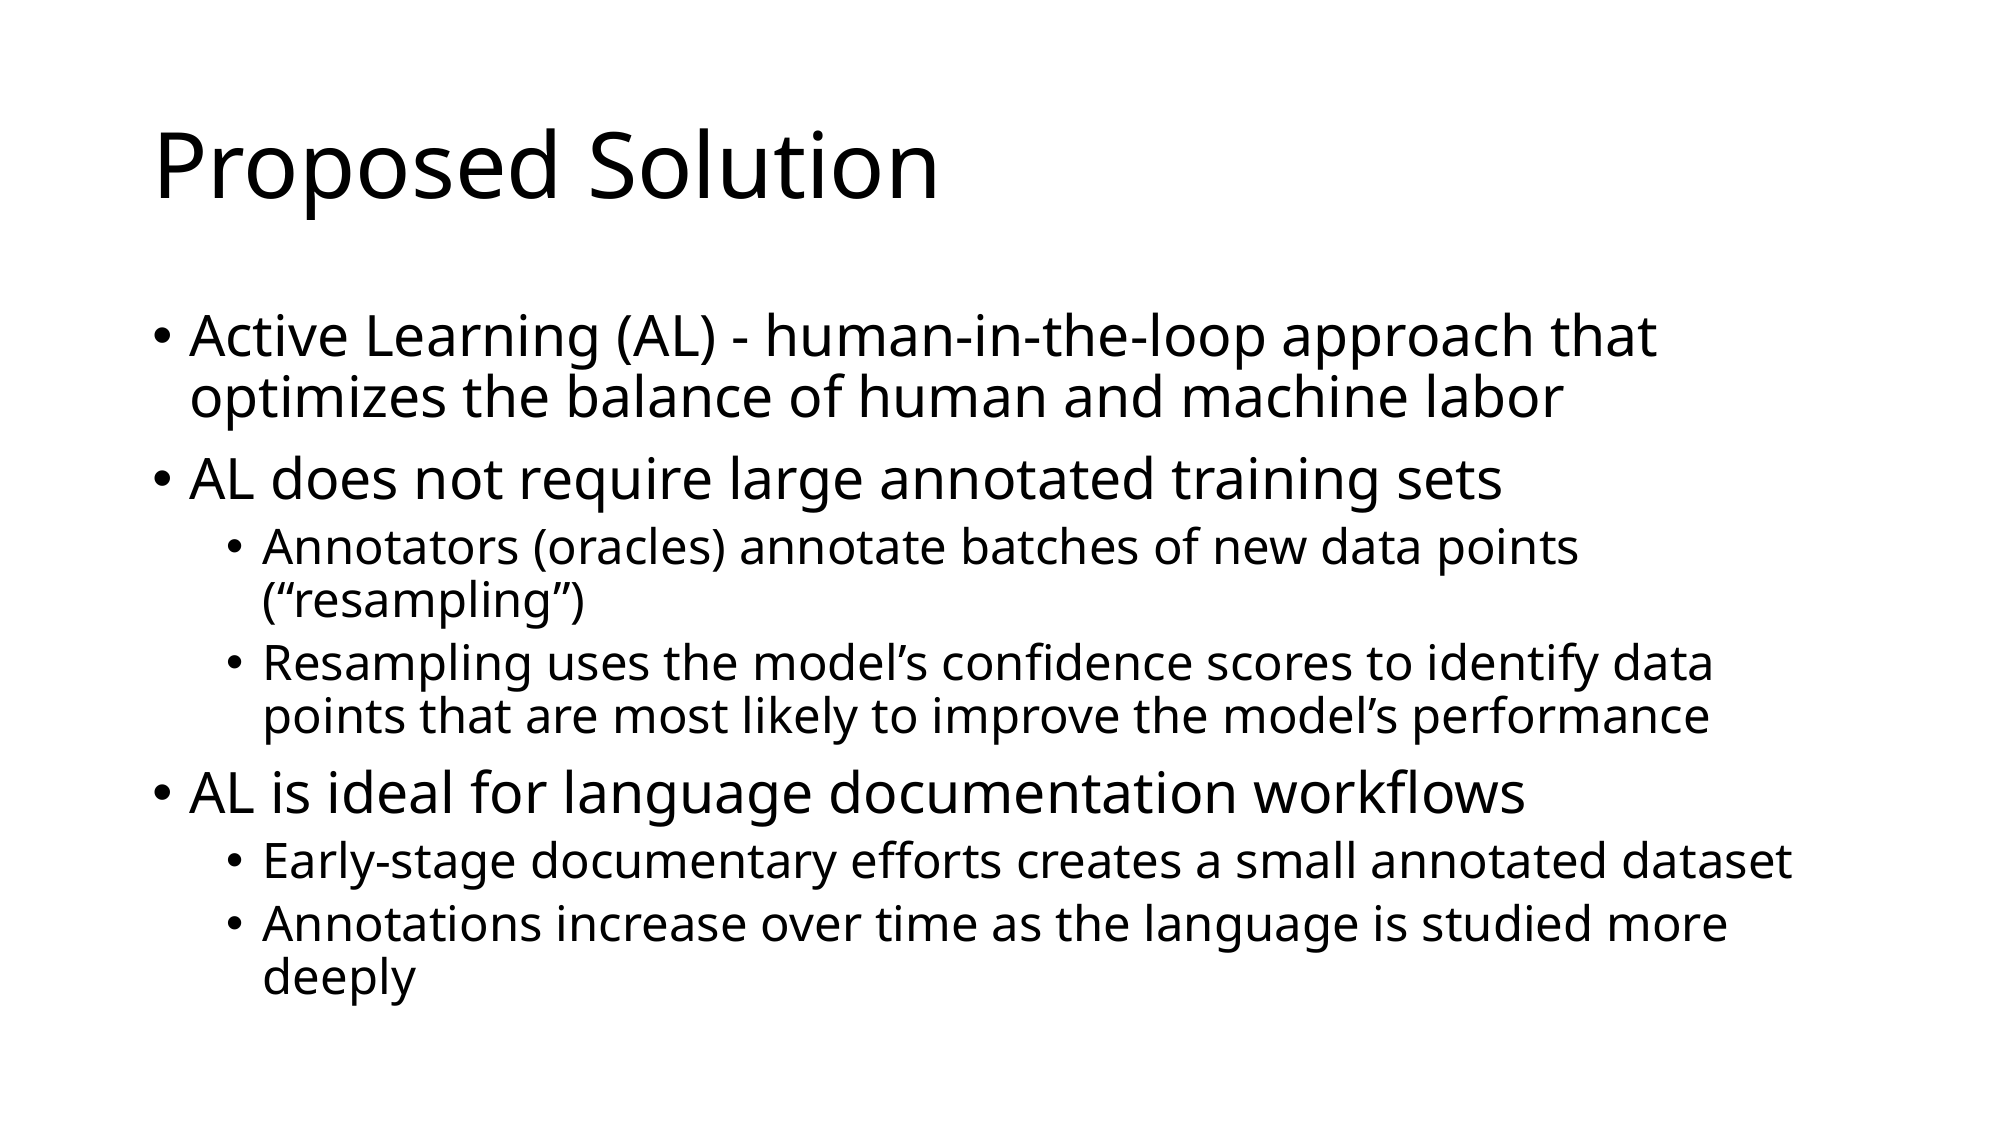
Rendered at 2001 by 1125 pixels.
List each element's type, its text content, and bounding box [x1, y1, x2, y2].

title Proposed Solution [137, 59, 1863, 278]
list Active Learning (AL) - human-in-the-loop approach that optimizes the balance of human and machine labor AL does not require large annotated training sets Annotators (oracles) annotate batches of new data points (“resampling”) Resampling uses the model’s confidence scores to identify data points that are most likely to improve the model’s performance AL is ideal for language documentation workflows Early-stage documentary efforts creates a small annotated dataset Annotations increase over time as the language is studied more deeply [137, 299, 1863, 1014]
